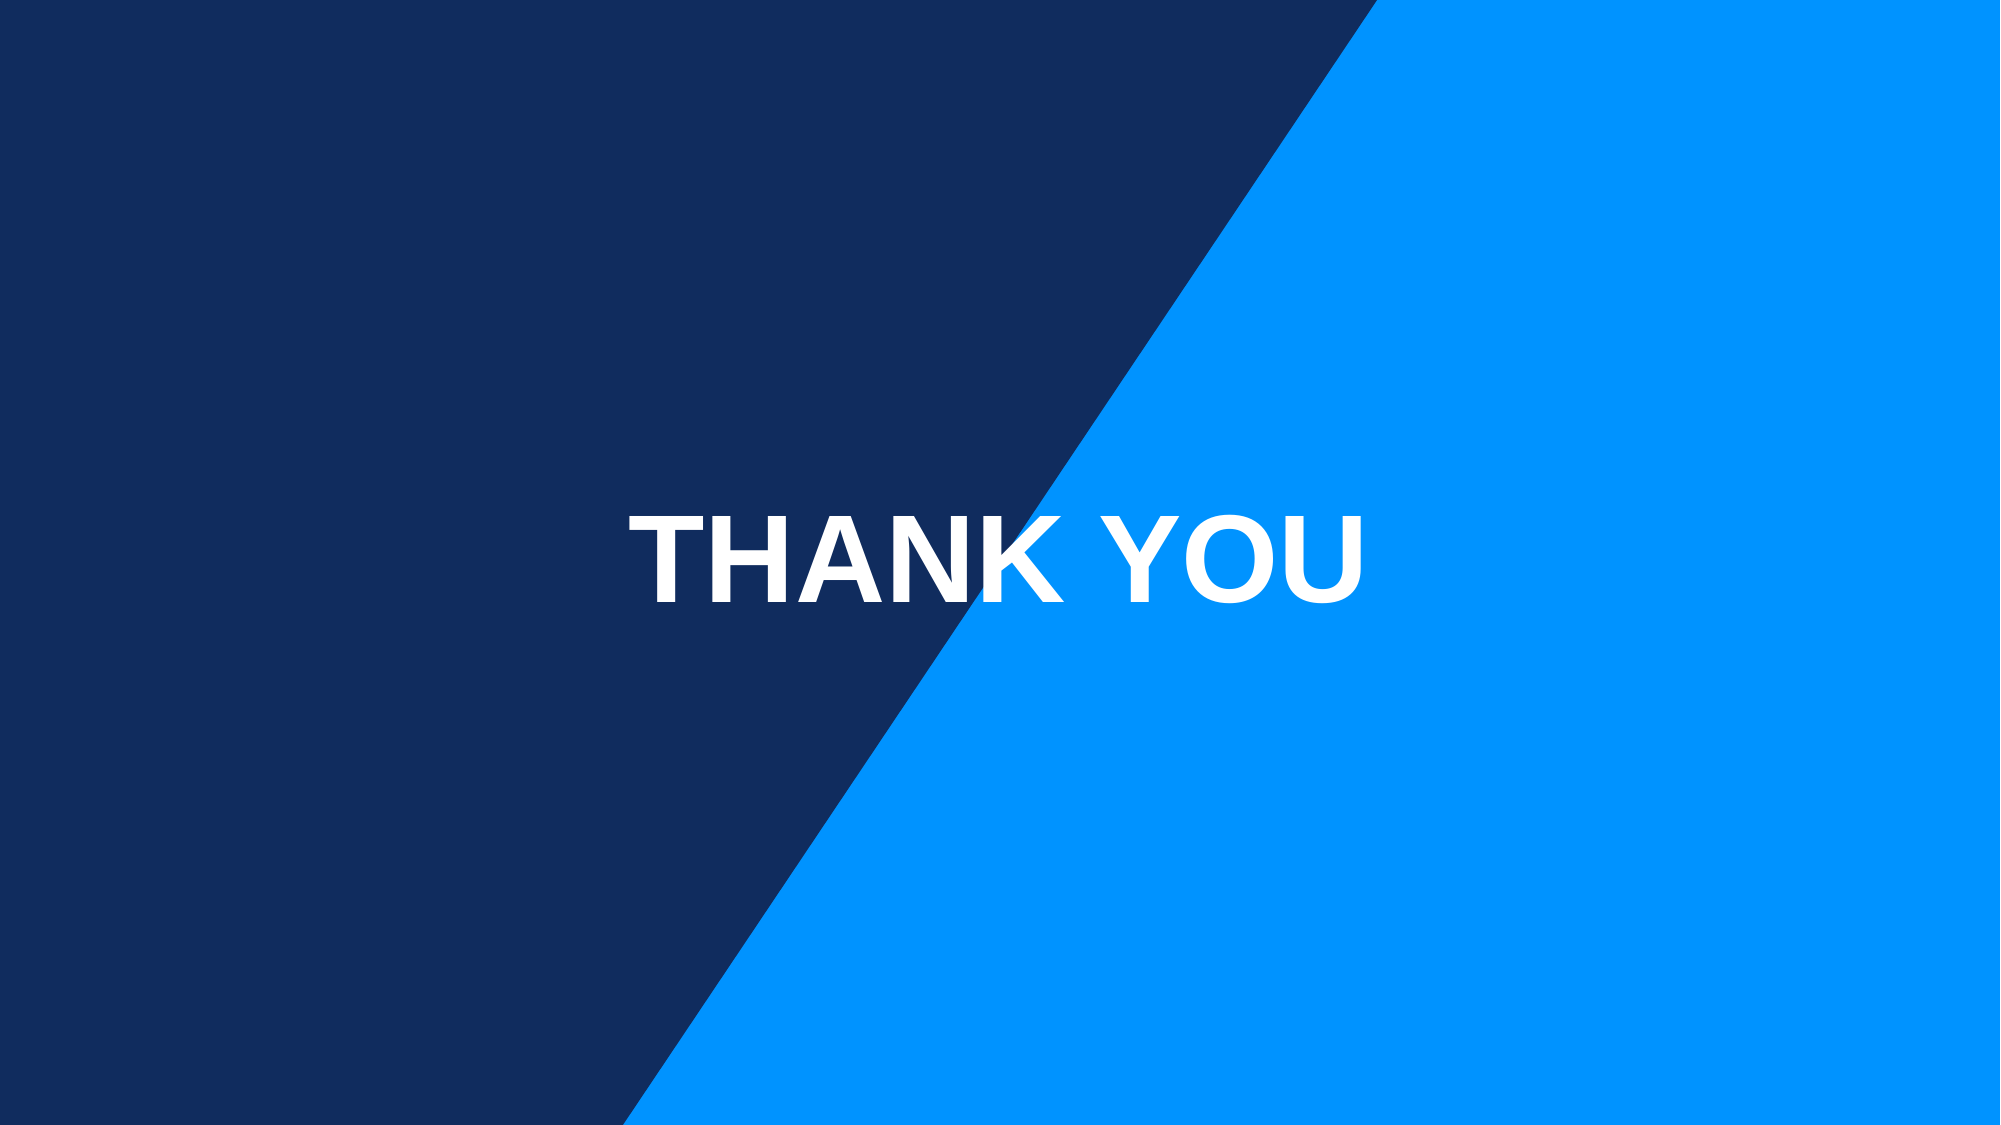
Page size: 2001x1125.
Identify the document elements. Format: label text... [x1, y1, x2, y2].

title Thank you [136, 389, 1862, 736]
